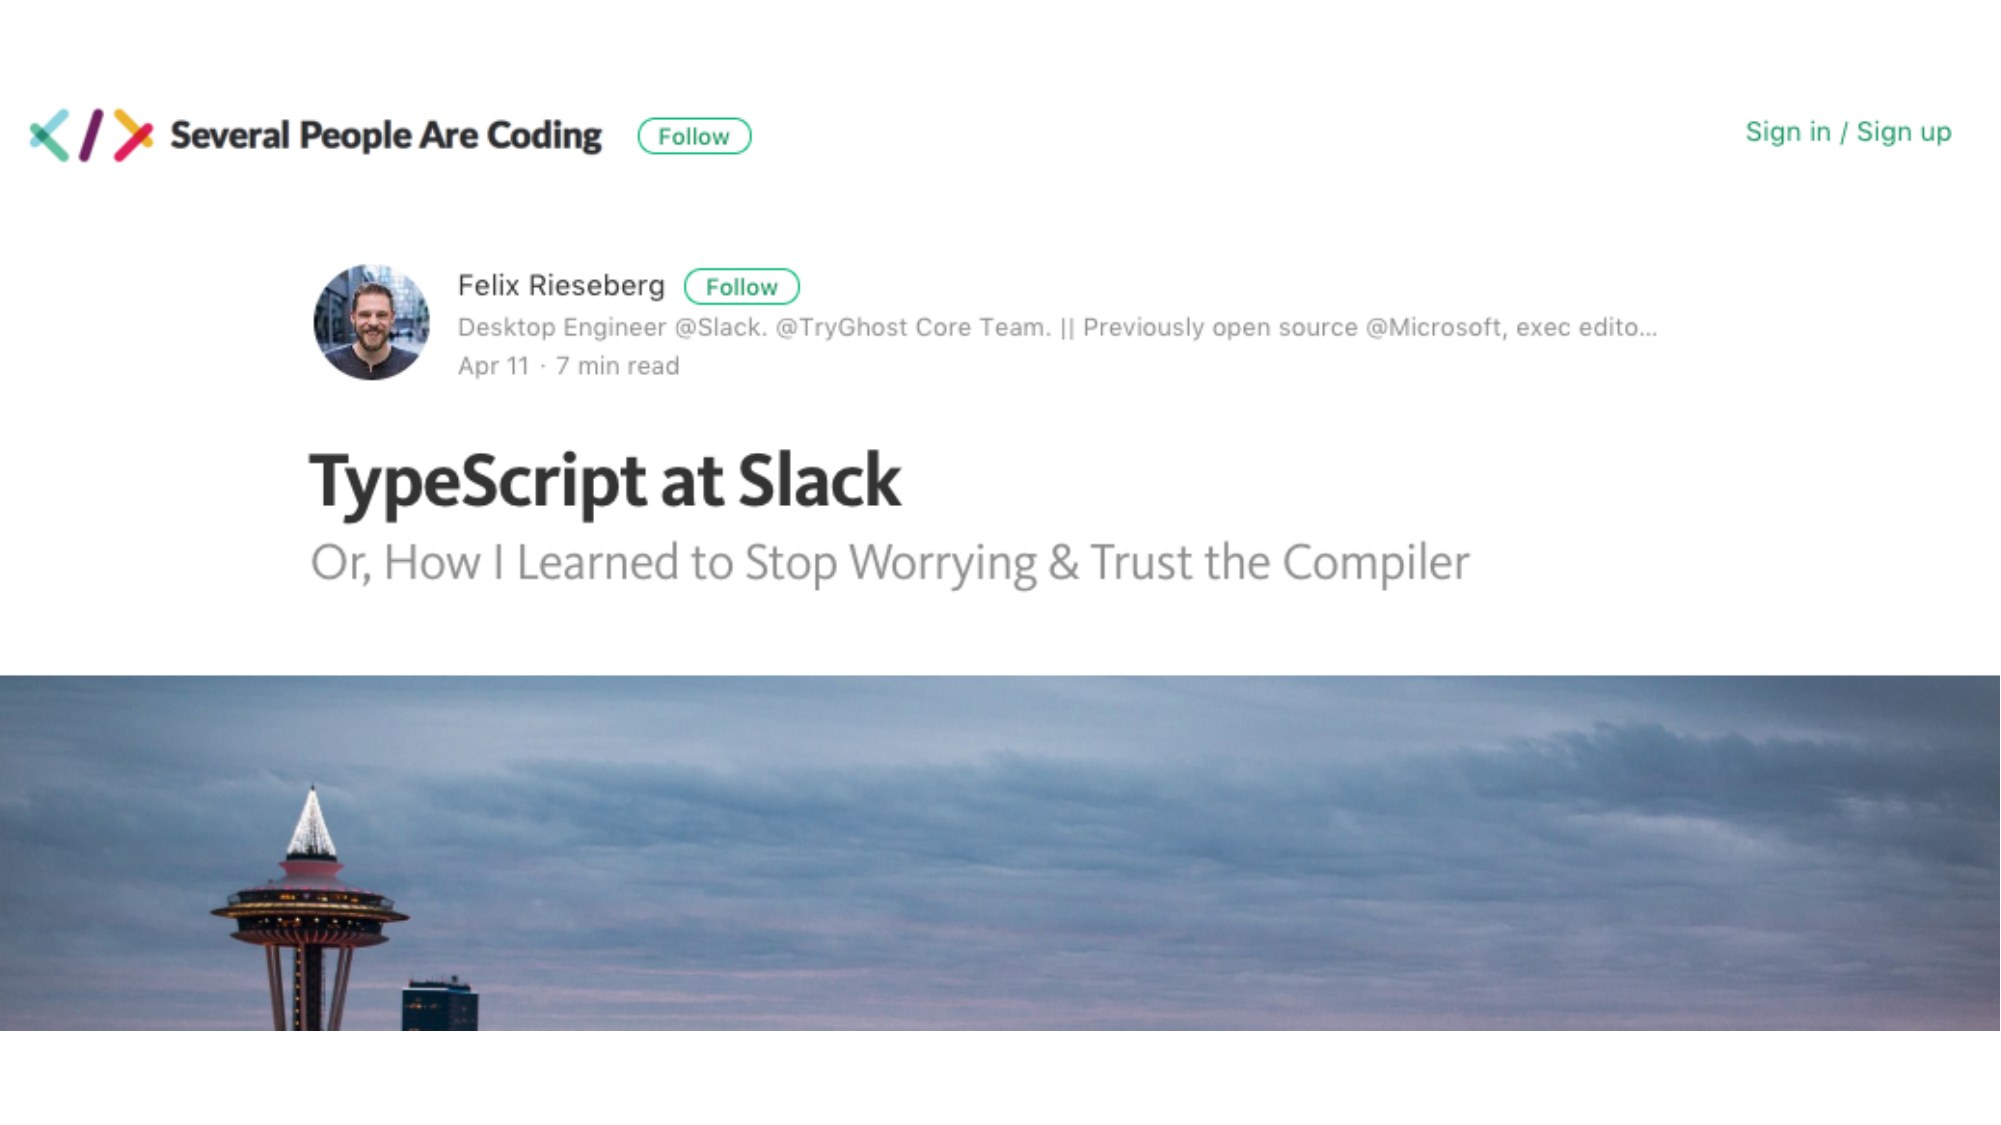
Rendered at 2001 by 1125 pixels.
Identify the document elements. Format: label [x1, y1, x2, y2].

picture [0, 93, 2000, 1032]
